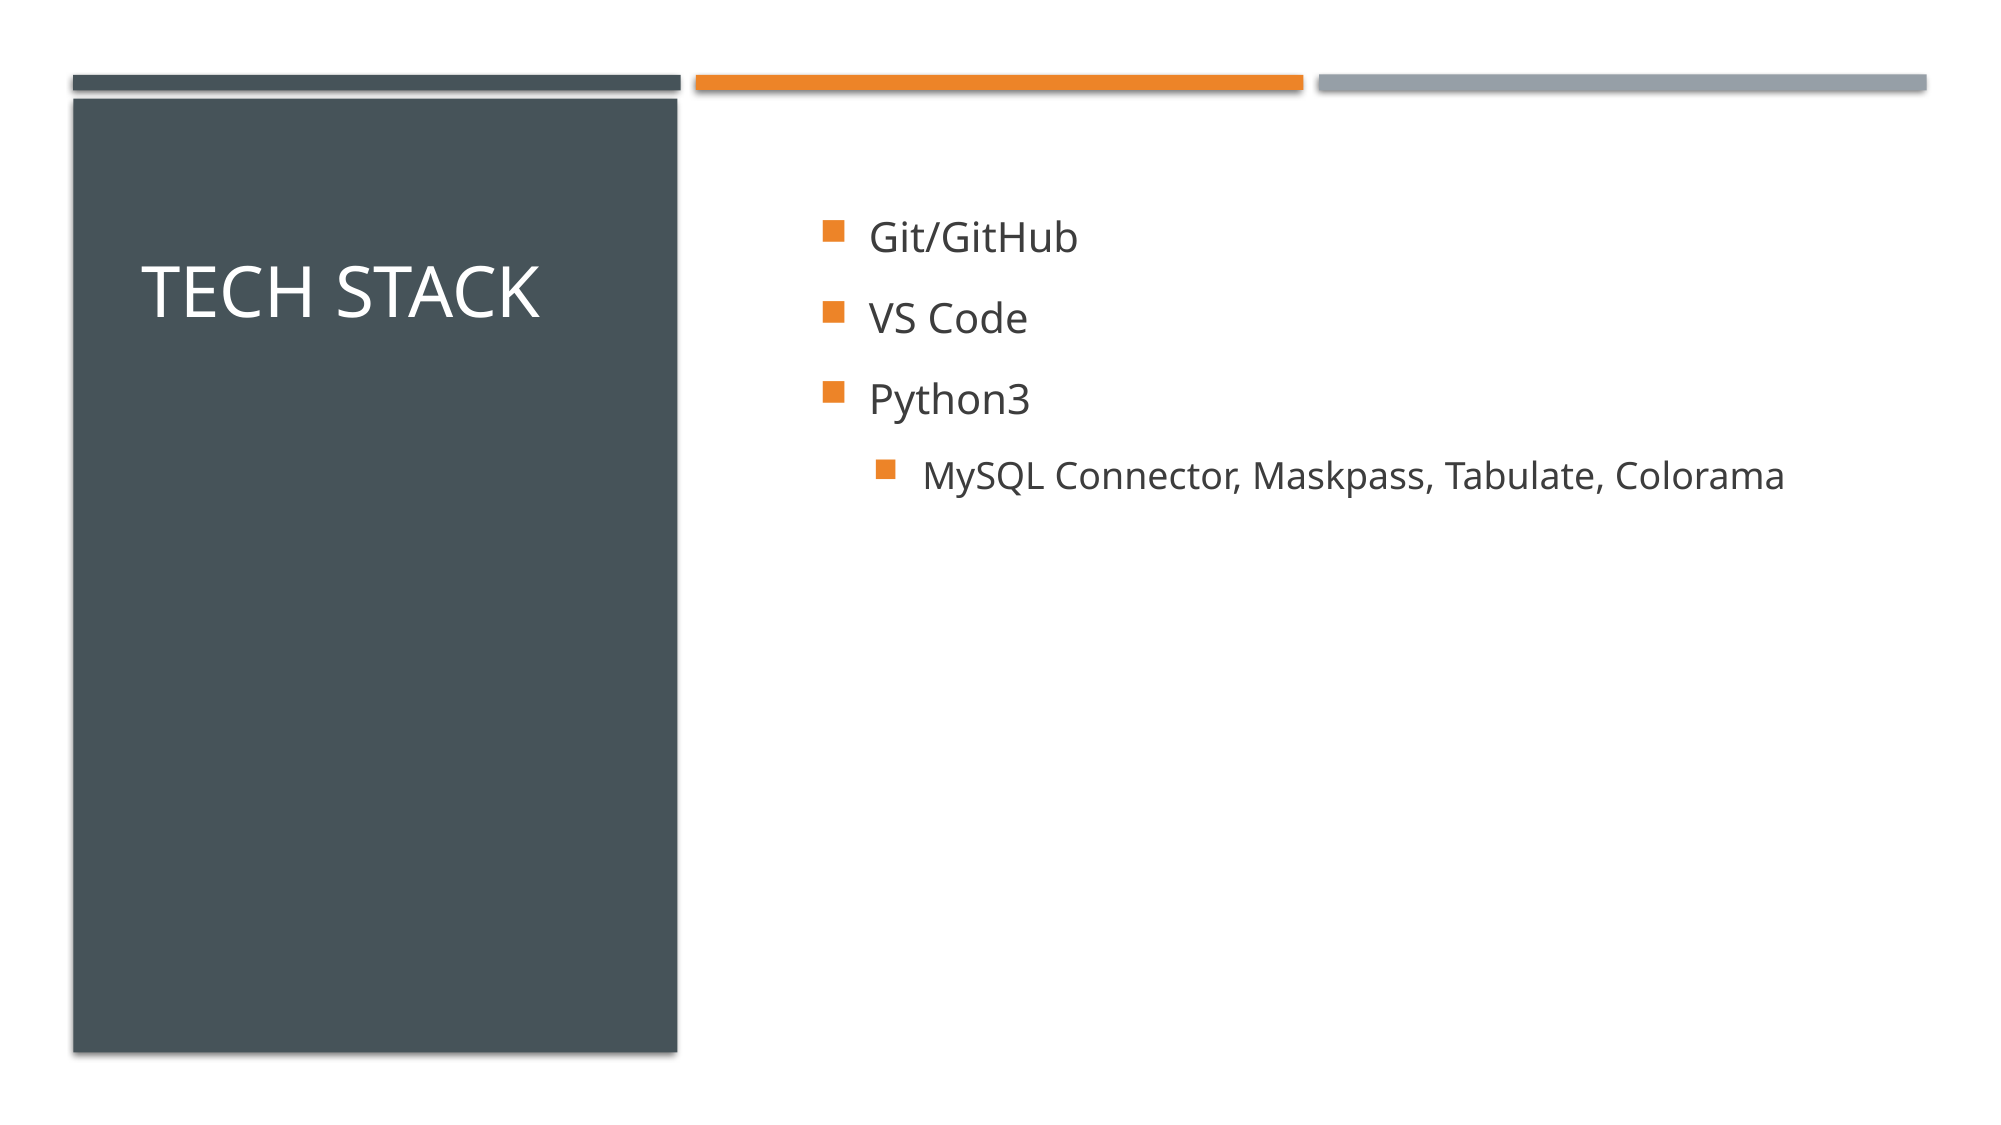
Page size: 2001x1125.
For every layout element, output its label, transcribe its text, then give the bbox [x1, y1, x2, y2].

list Git/GitHub VS Code Python3 MySQL Connector, Maskpass, Tabulate, Colorama [803, 193, 1895, 958]
title Tech stack [125, 153, 624, 436]
